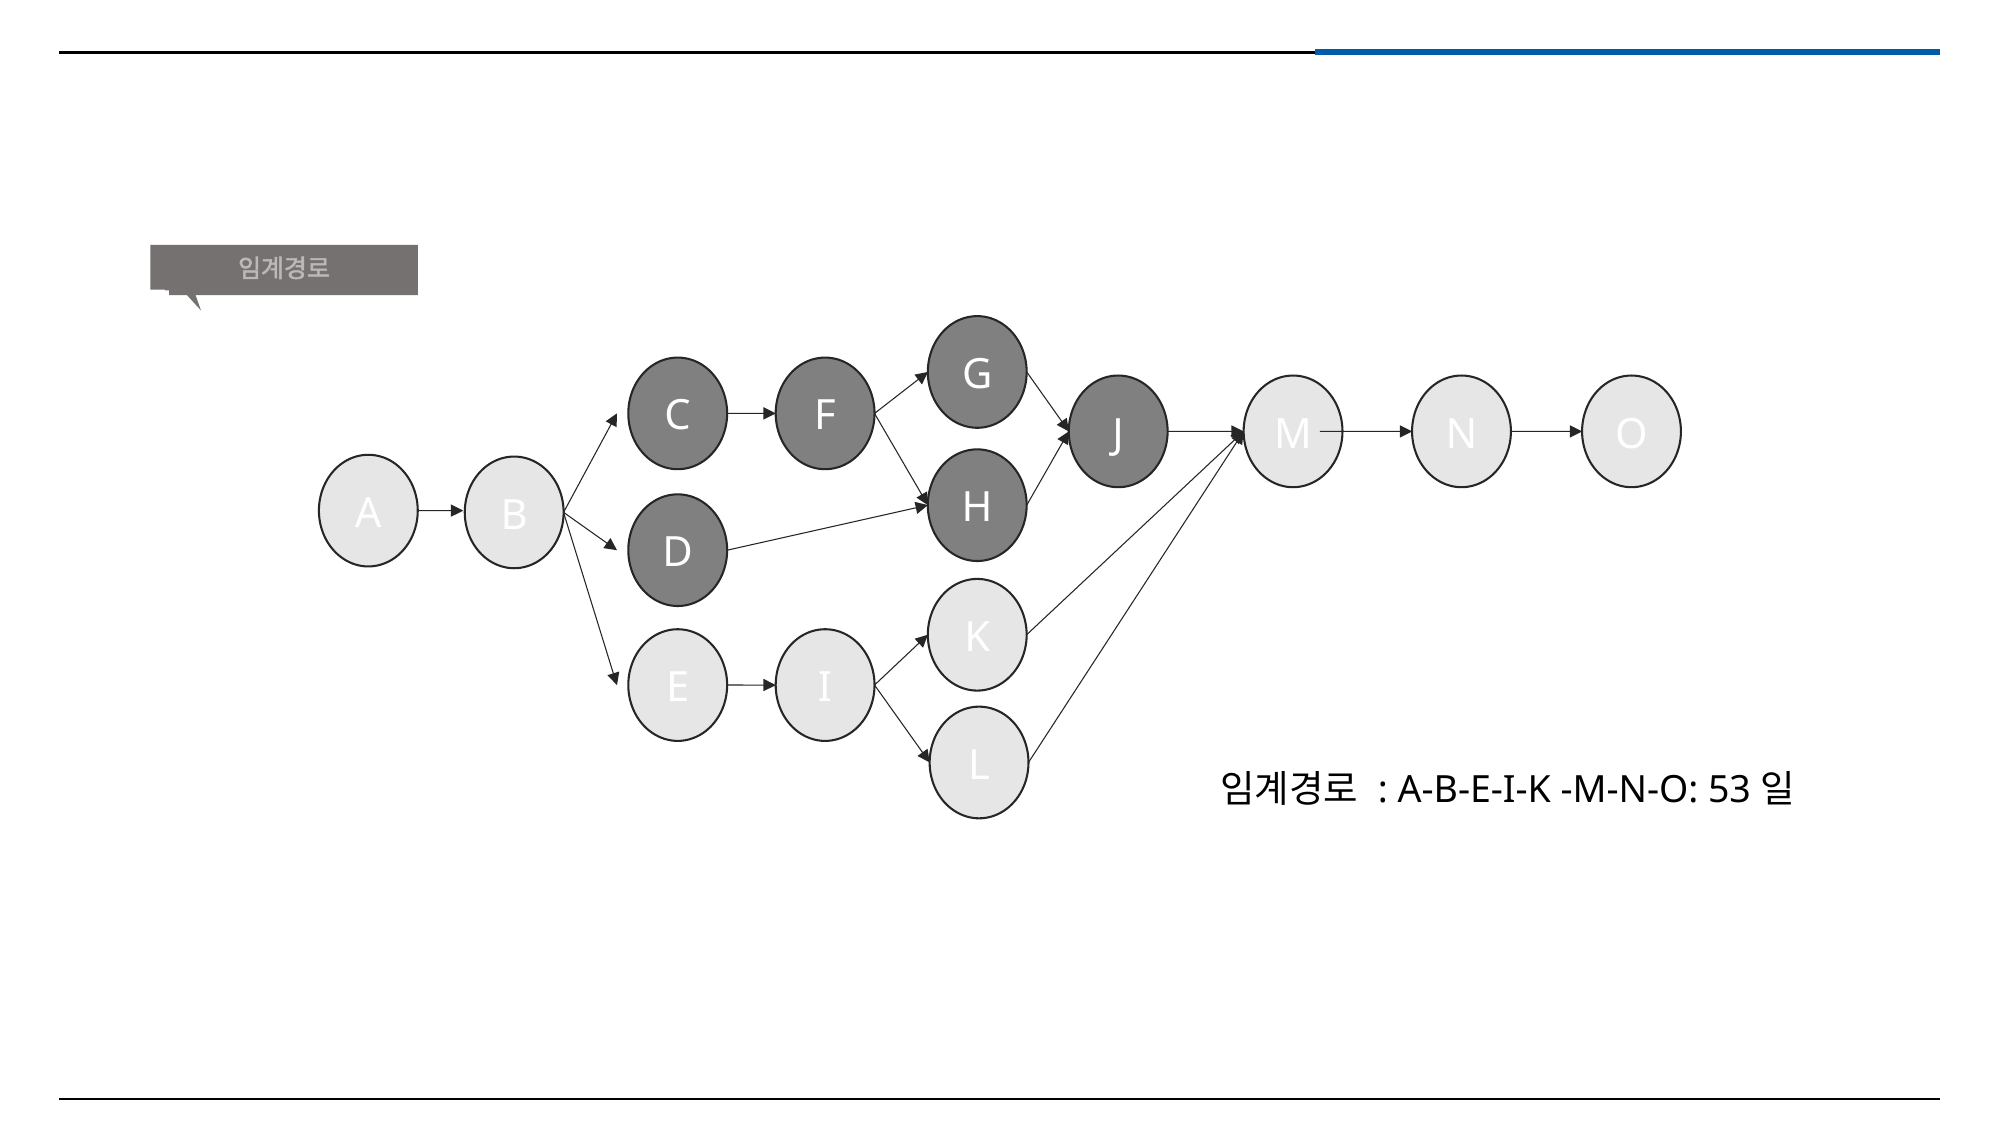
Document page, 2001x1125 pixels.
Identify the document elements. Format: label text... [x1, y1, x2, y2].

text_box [150, 244, 418, 311]
text_box 임계경로 : A-B-E-I-K -M-N-O: 53일 [1681, 757, 2000, 818]
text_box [318, 316, 1681, 819]
